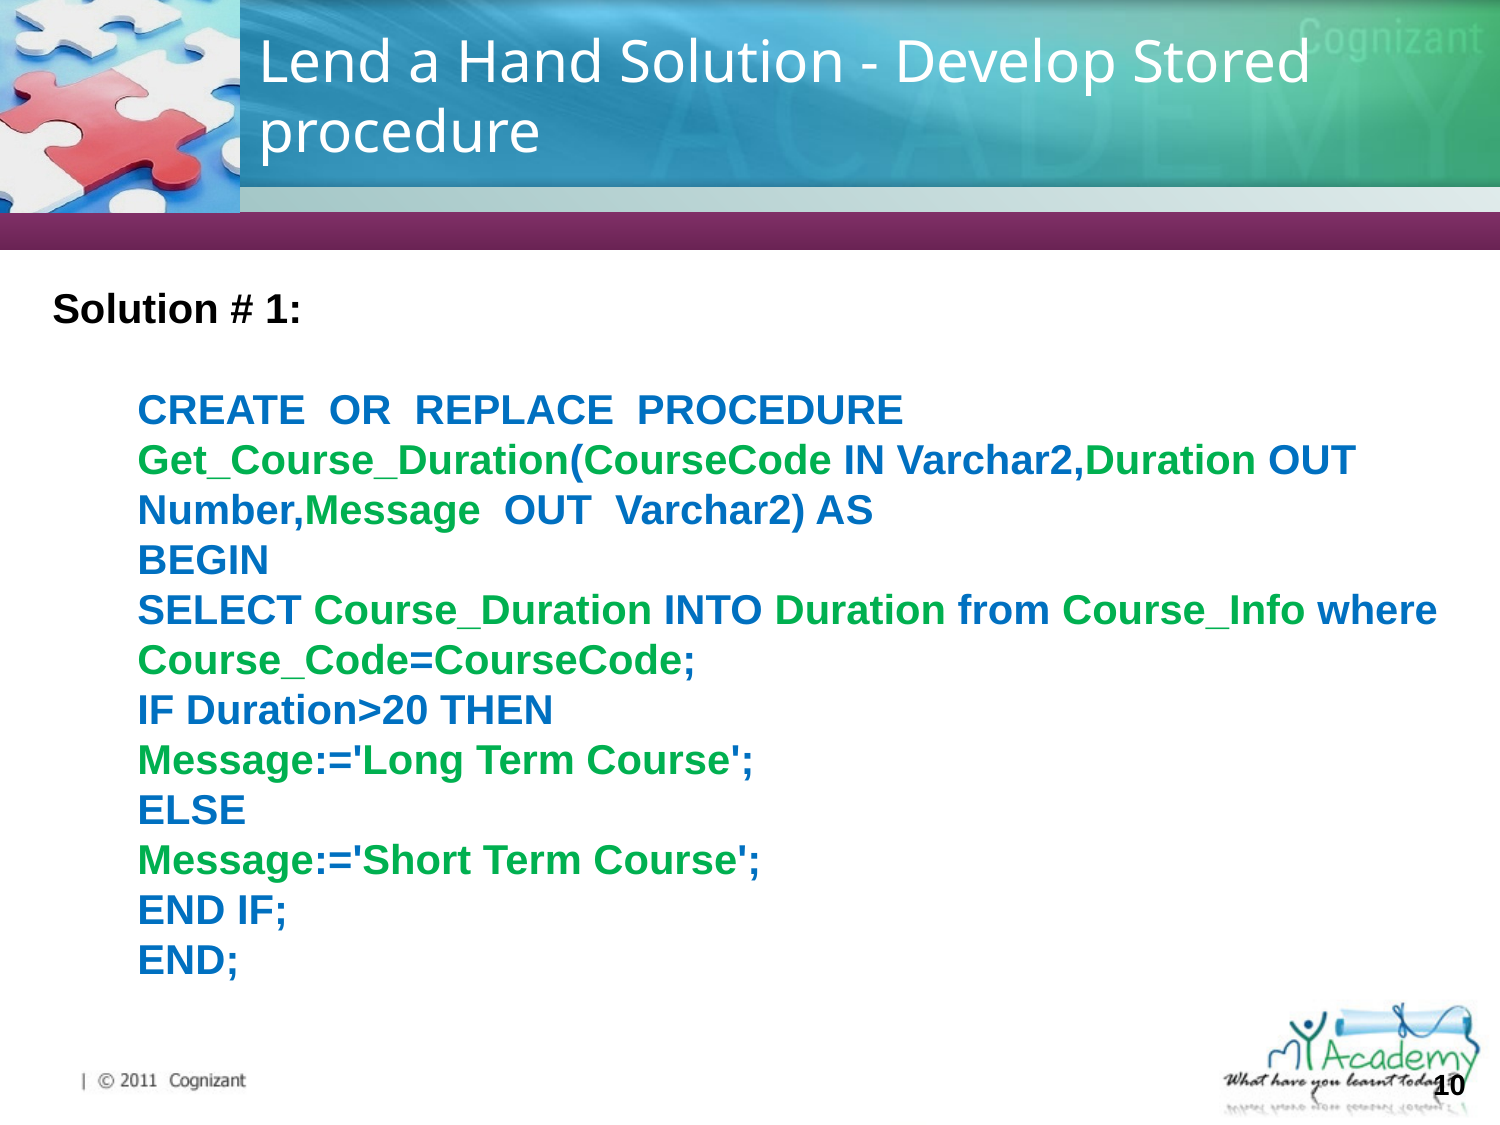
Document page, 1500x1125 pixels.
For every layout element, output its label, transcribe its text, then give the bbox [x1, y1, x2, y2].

text_box Solution # 1: CREATE OR REPLACE PROCEDURE Get_Course_Duration(CourseCode IN Varchar2,Duration OUT Number,Message OUT Varchar2) AS BEGIN SELECT Course_Duration INTO Duration from Course_Info where Course_Code=CourseCode; IF Duration>20 THEN Message:='Long Term Course'; ELSE Message:='Short Term Course'; END IF; END; [37, 274, 1475, 990]
picture [0, 0, 240, 213]
picture [0, 250, 1500, 1125]
slide_number 10 [1418, 1059, 1492, 1112]
title Lend a Hand Solution - Develop Stored procedure [225, 0, 1500, 188]
